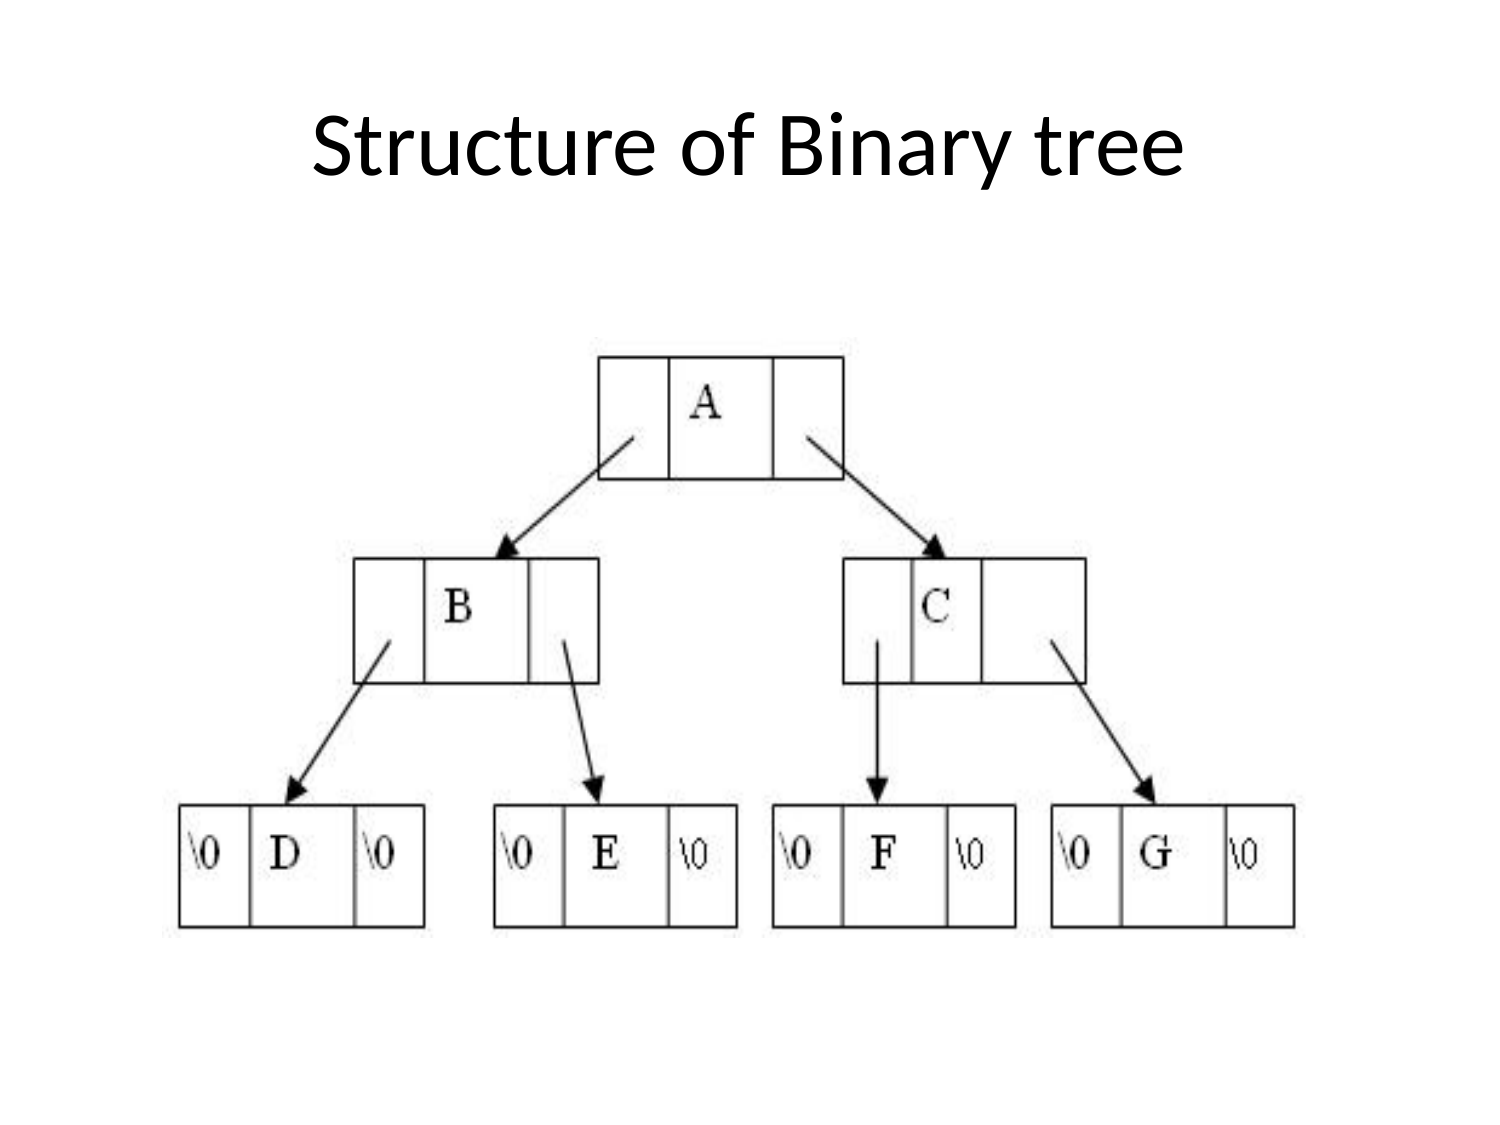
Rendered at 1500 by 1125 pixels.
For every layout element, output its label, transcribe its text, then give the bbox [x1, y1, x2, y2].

title Structure of Binary tree [75, 45, 1425, 233]
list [162, 337, 1313, 938]
